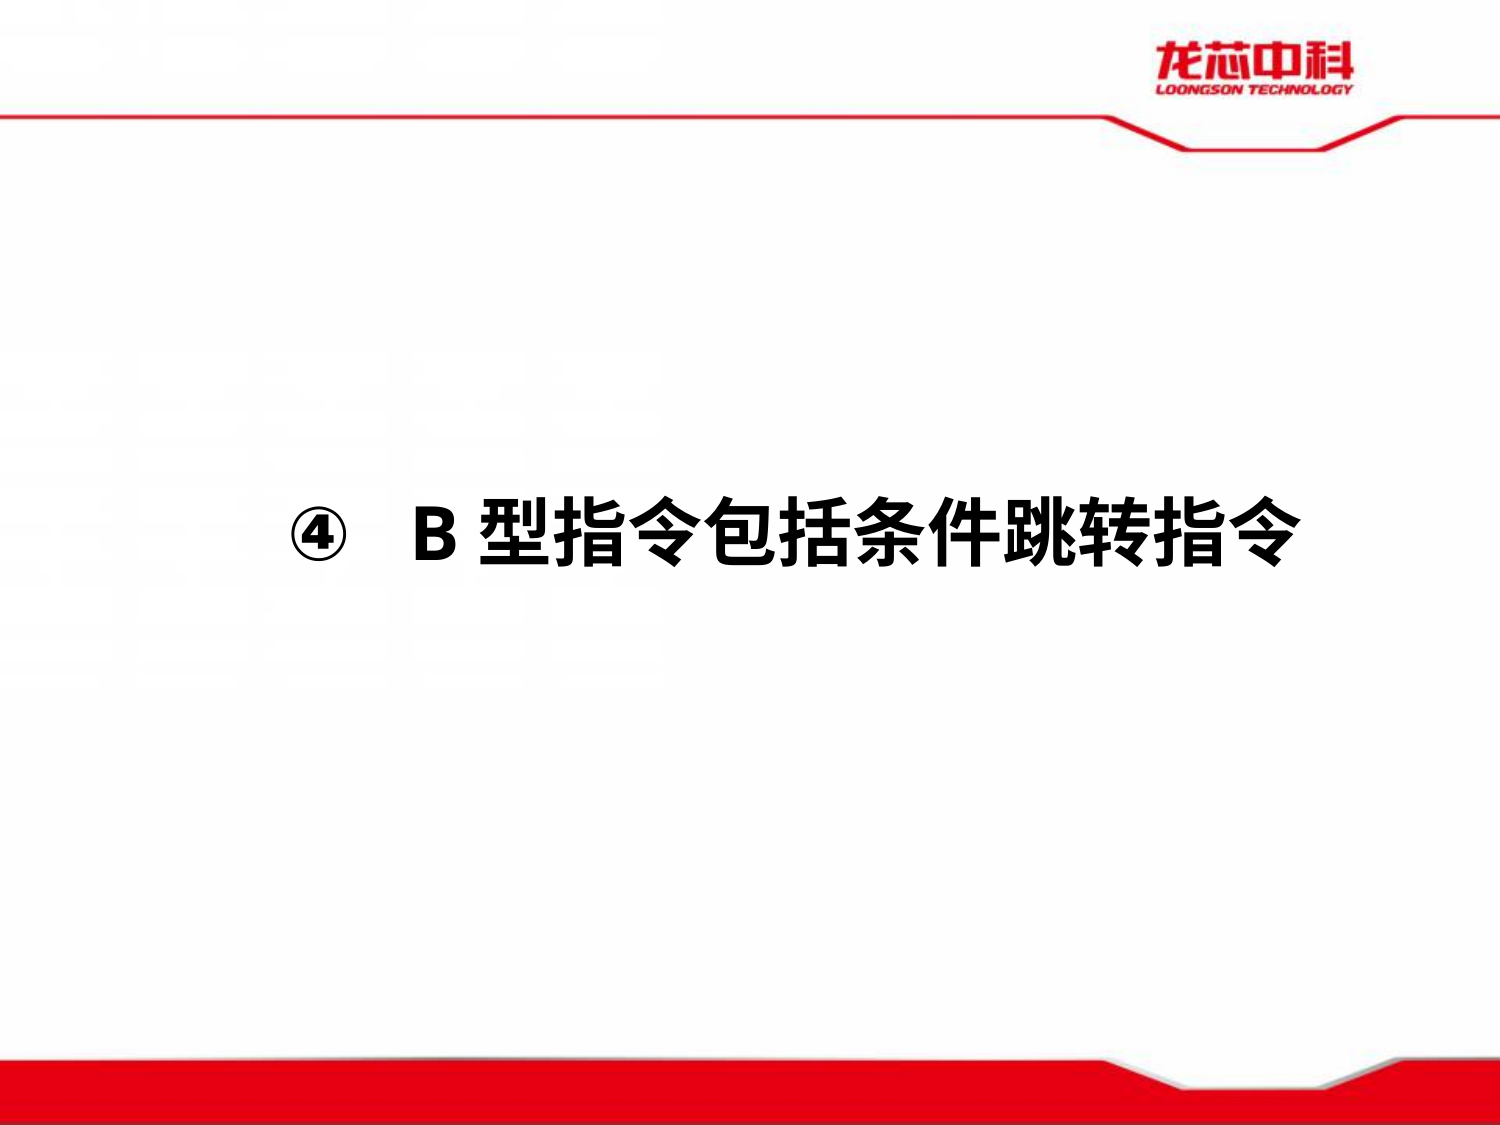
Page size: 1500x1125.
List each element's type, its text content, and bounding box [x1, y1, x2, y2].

text_box B型指令包括条件跳转指令 [184, 432, 1362, 720]
picture [0, 0, 1500, 1125]
